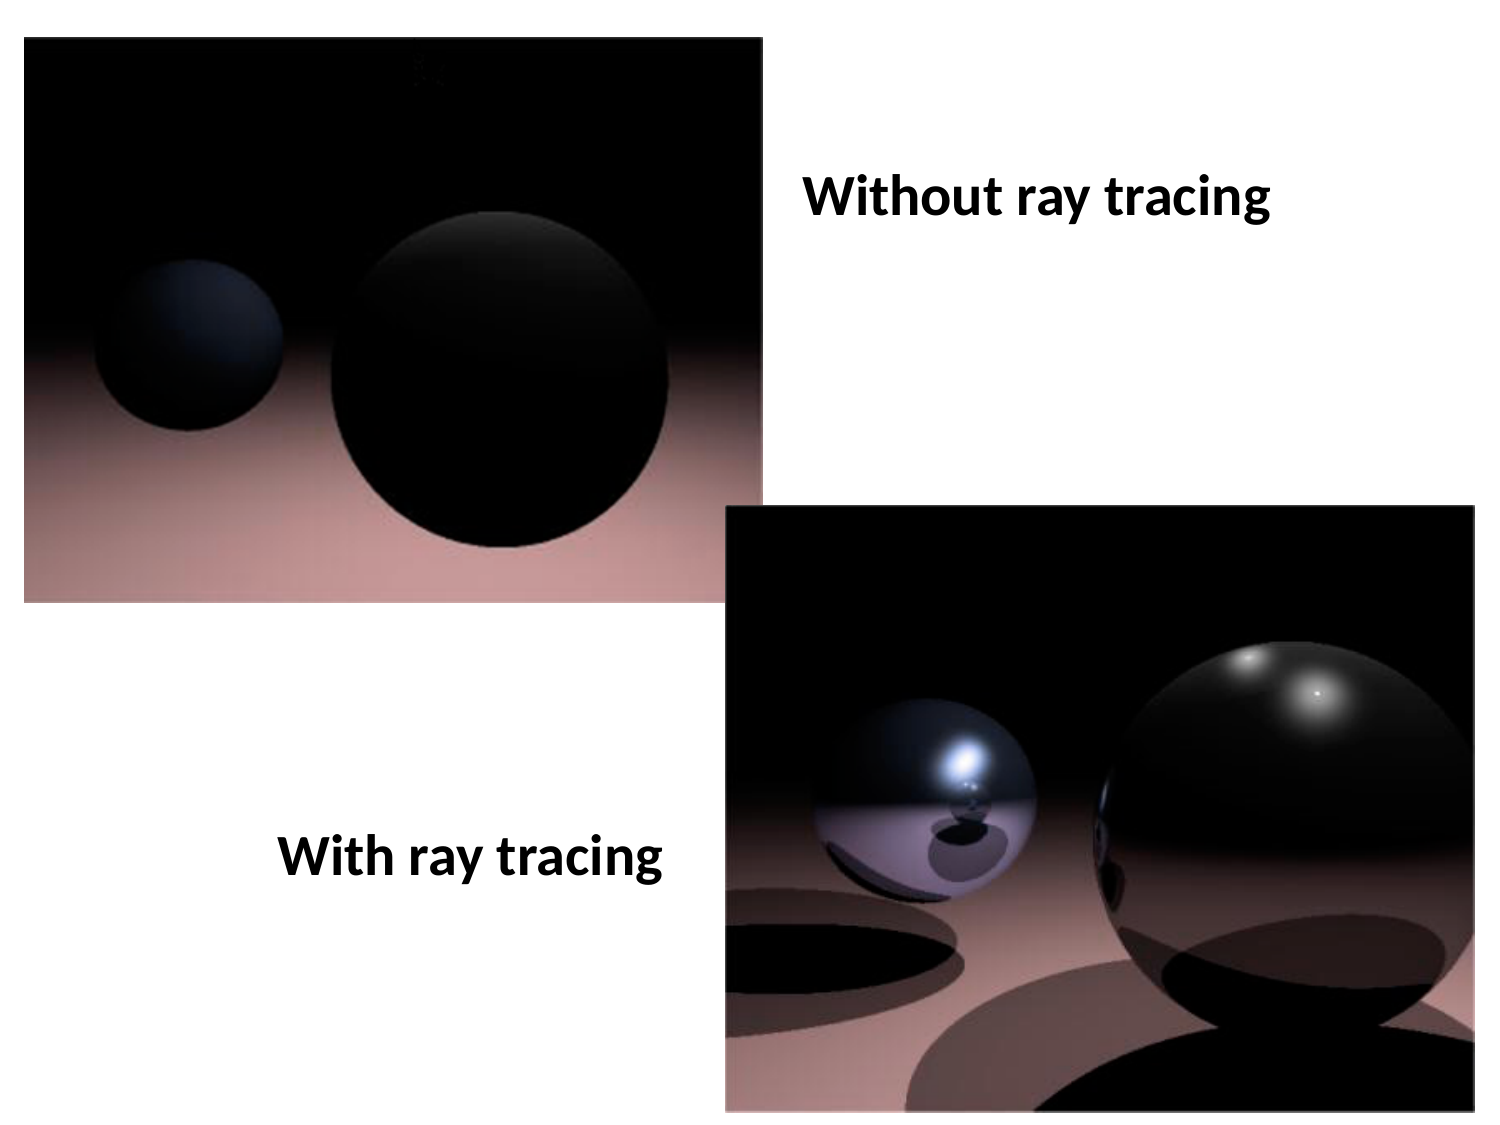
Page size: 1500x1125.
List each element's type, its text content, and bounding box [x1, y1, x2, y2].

text_box With ray tracing [262, 809, 700, 894]
text_box Without ray tracing [787, 149, 1338, 235]
picture [24, 37, 1476, 1113]
